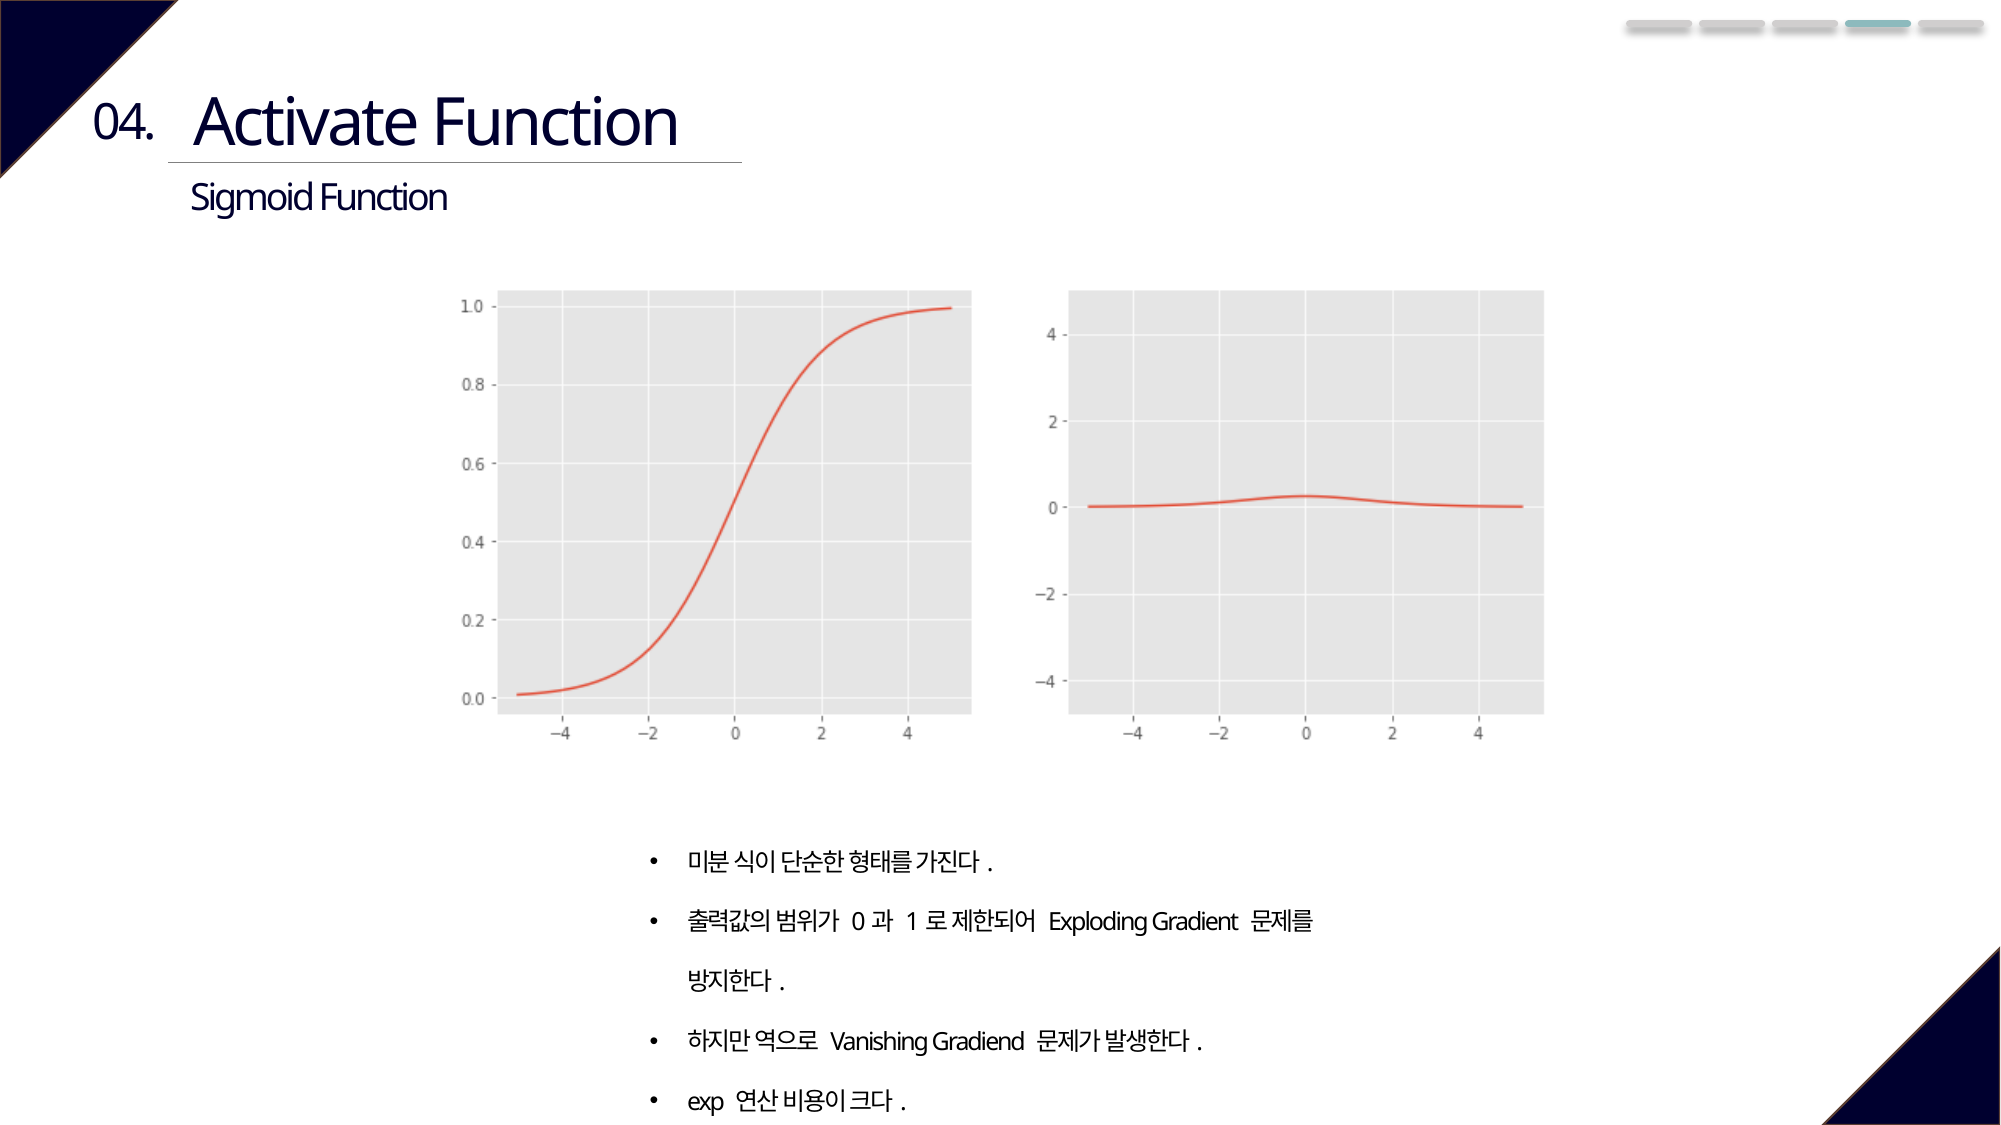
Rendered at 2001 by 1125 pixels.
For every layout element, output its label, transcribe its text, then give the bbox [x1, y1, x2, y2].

text_box Sigmoid Function [175, 165, 930, 225]
text_box Activate Function [178, 71, 933, 167]
text_box 미분 식이 단순한 형태를 가진다. 출력값의 범위가 0과 1로 제한되어 Exploding Gradient 문제를 방지한다. 하지만 역으로 Vanishing Gradiend 문제가 발생한다. exp 연산 비용이 크다. [634, 808, 1366, 1123]
text_box 04. [78, 81, 172, 157]
picture [426, 260, 1574, 760]
